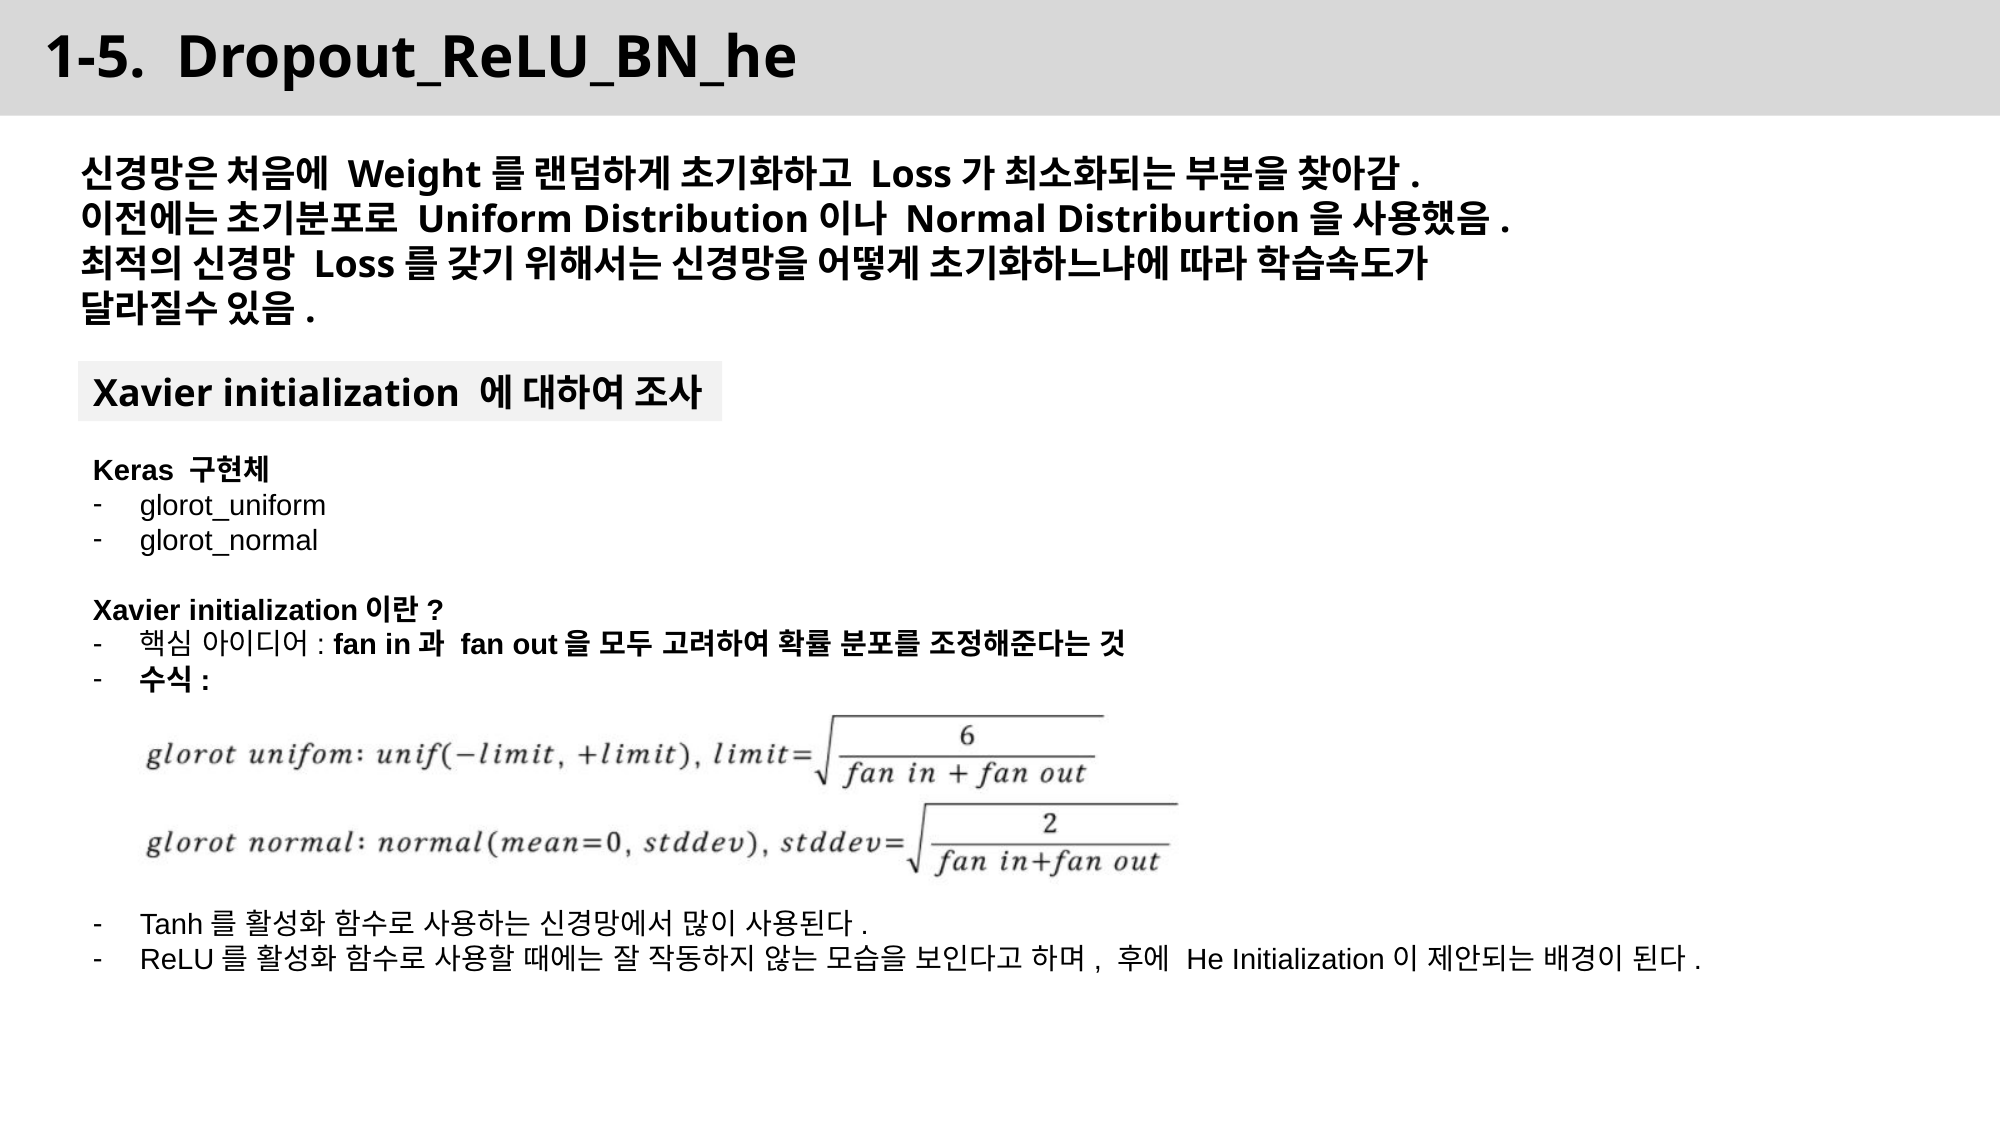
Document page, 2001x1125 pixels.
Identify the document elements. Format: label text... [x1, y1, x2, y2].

text_box Keras 구현체 glorot_uniform glorot_normal Xavier initialization이란? 핵심 아이디어: fan in과 fan out을 모두 고려하여 확률 분포를 조정해준다는 것 수식: Tanh를 활성화 함수로 사용하는 신경망에서 많이 사용된다. ReLU를 활성화 함수로 사용할 때에는 잘 작동하지 않는 모습을 보인다고 하며, 후에 He Initialization이 제안되는 배경이 된다. [78, 443, 1740, 1053]
text_box Xavier initialization 에 대하여 조사 [78, 361, 723, 422]
text_box [0, 0, 2000, 116]
text_box 신경망은 처음에 Weight를 랜덤하게 초기화하고 Loss가 최소화되는 부분을 찾아감. 이전에는 초기분포로 Uniform Distribution이나 Normal Distriburtion을 사용했음. 최적의 신경망 Loss를 갖기 위해서는 신경망을 어떻게 초기화하느냐에 따라 학습속도가 달라질수 있음. [65, 142, 1583, 338]
picture [128, 714, 1184, 889]
title 1-5. Dropout_ReLU_BN_he [29, 22, 1755, 96]
